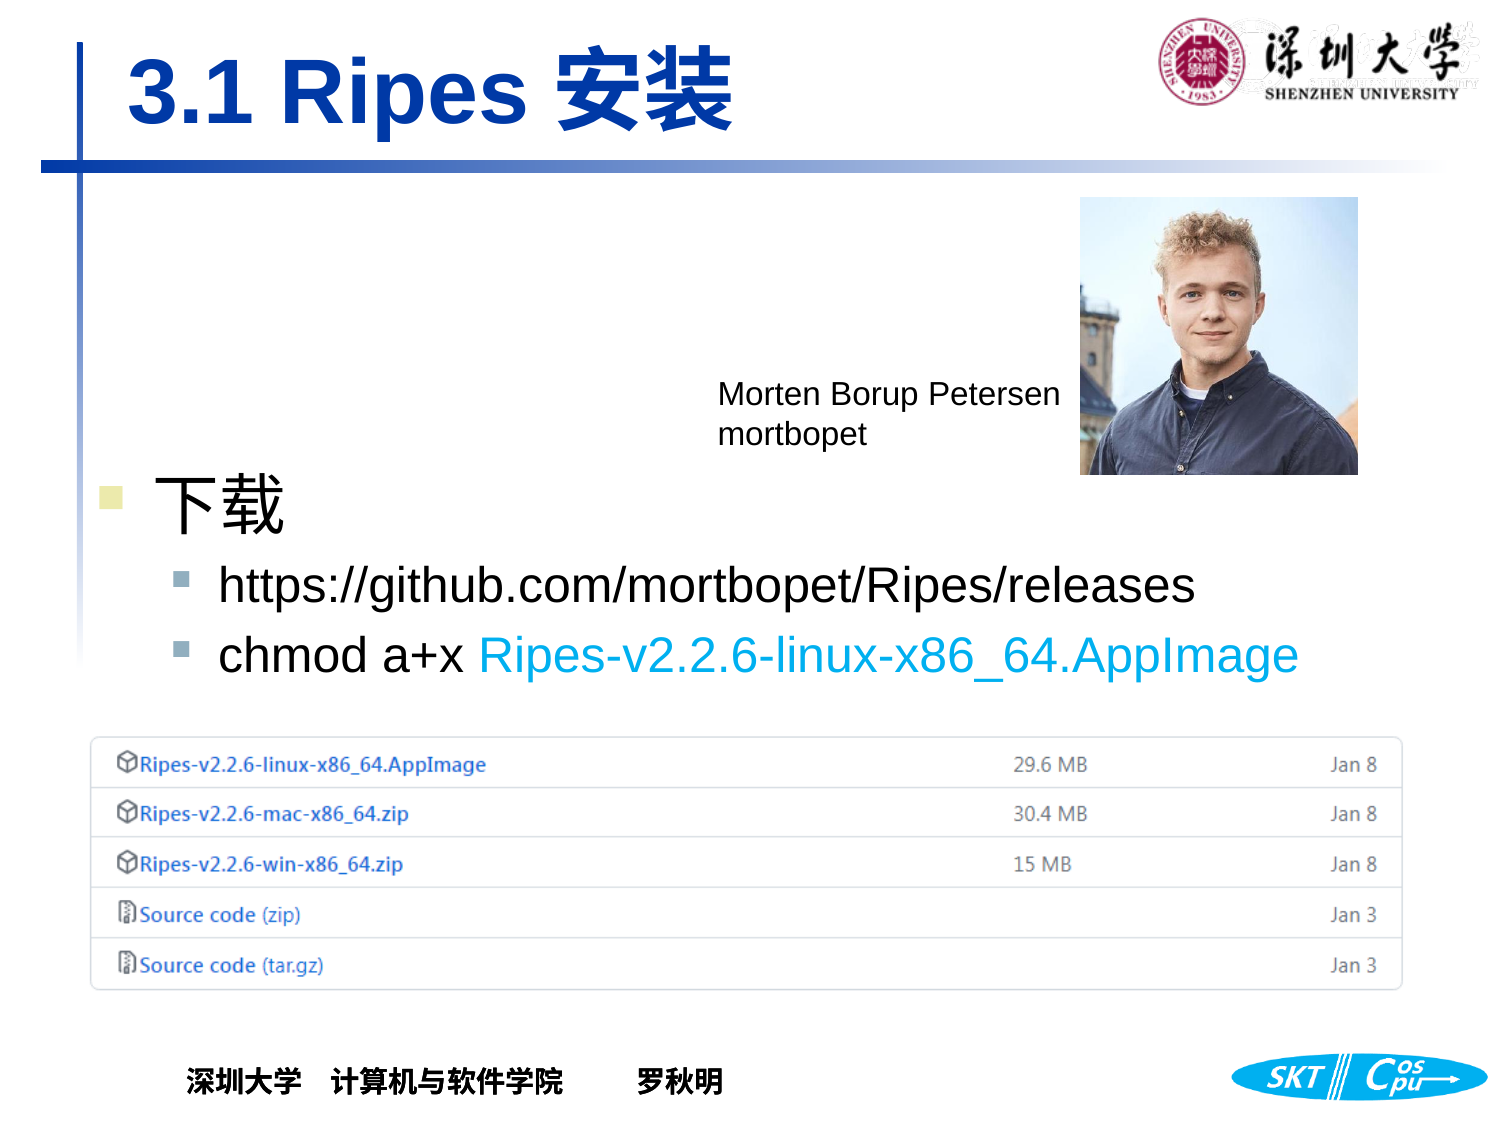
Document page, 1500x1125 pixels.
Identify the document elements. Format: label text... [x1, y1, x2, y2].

picture [82, 727, 1418, 1000]
picture [1130, 7, 1500, 117]
list 下载 https://github.com/mortbopet/Ripes/releases chmod a+x Ripes-v2.2.6-linux-x86_64.AppImage [81, 455, 1463, 727]
picture [1227, 1051, 1489, 1102]
text_box Morten Borup Petersen mortbopet [702, 365, 1075, 460]
title 3.1 Ripes安装 [112, 23, 1468, 149]
picture [1080, 197, 1358, 475]
